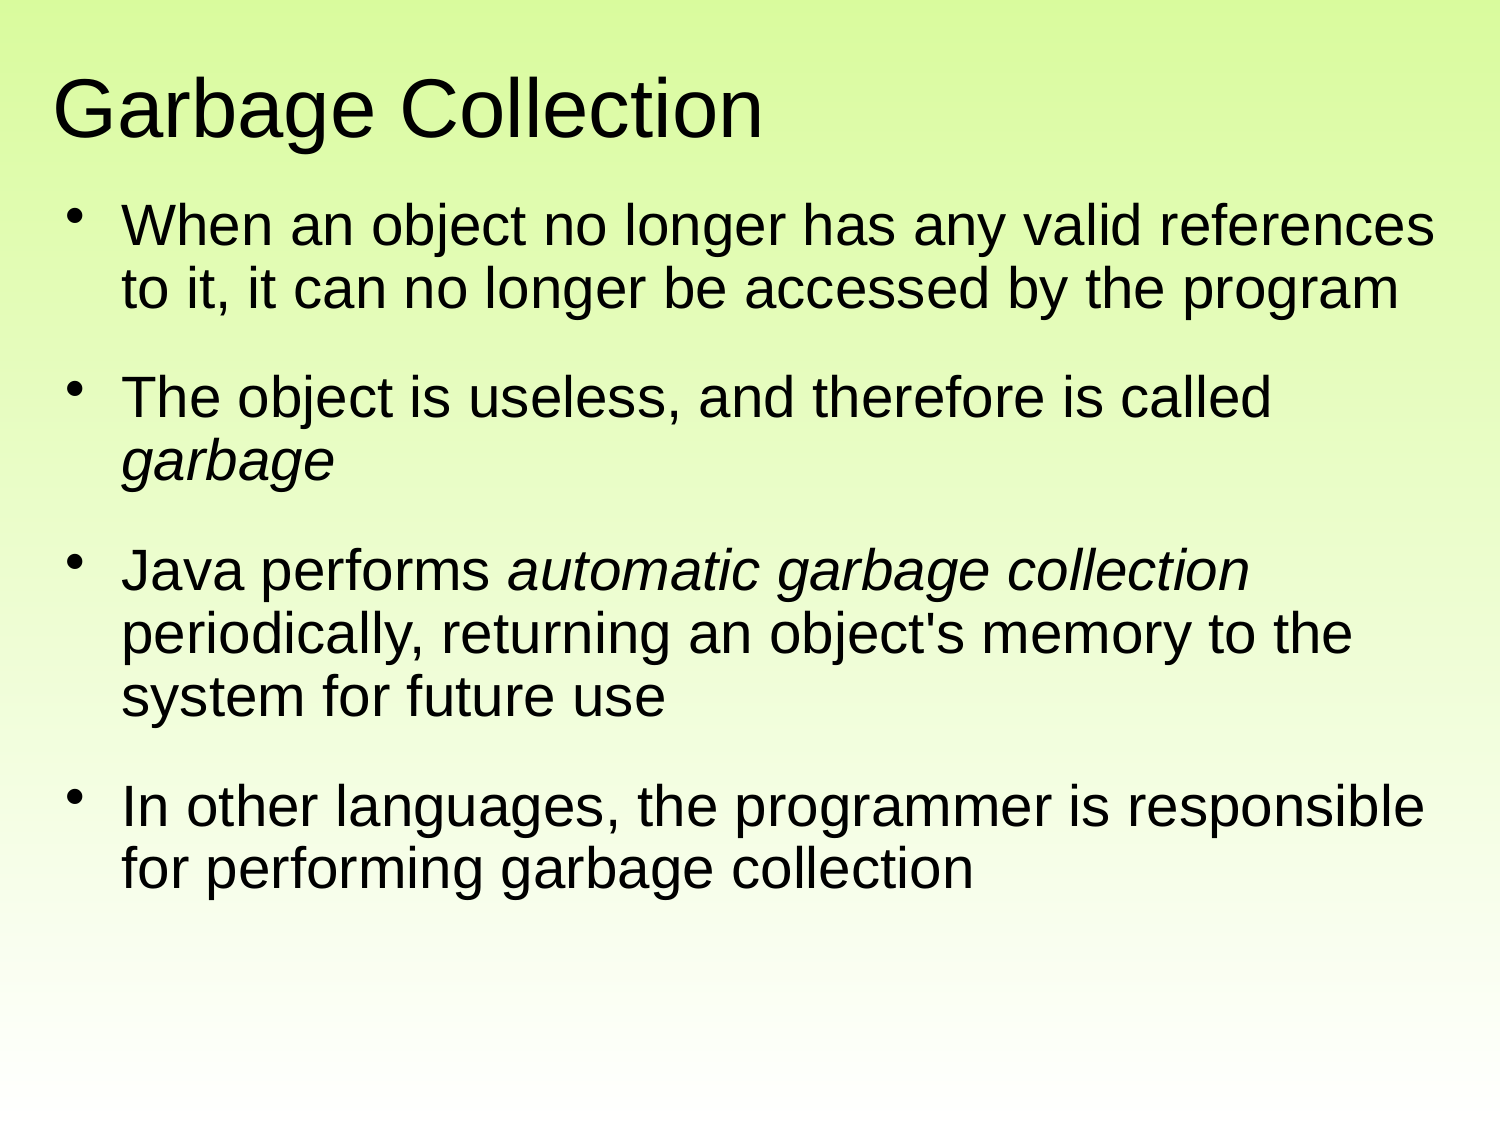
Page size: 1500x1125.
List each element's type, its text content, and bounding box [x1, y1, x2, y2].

list When an object no longer has any valid references to it, it can no longer be accessed by the program The object is useless, and therefore is called garbage Java performs automatic garbage collection periodically, returning an object's memory to the system for future use In other languages, the programmer is responsible for performing garbage collection [50, 187, 1463, 1050]
title Garbage Collection [37, 45, 1463, 163]
